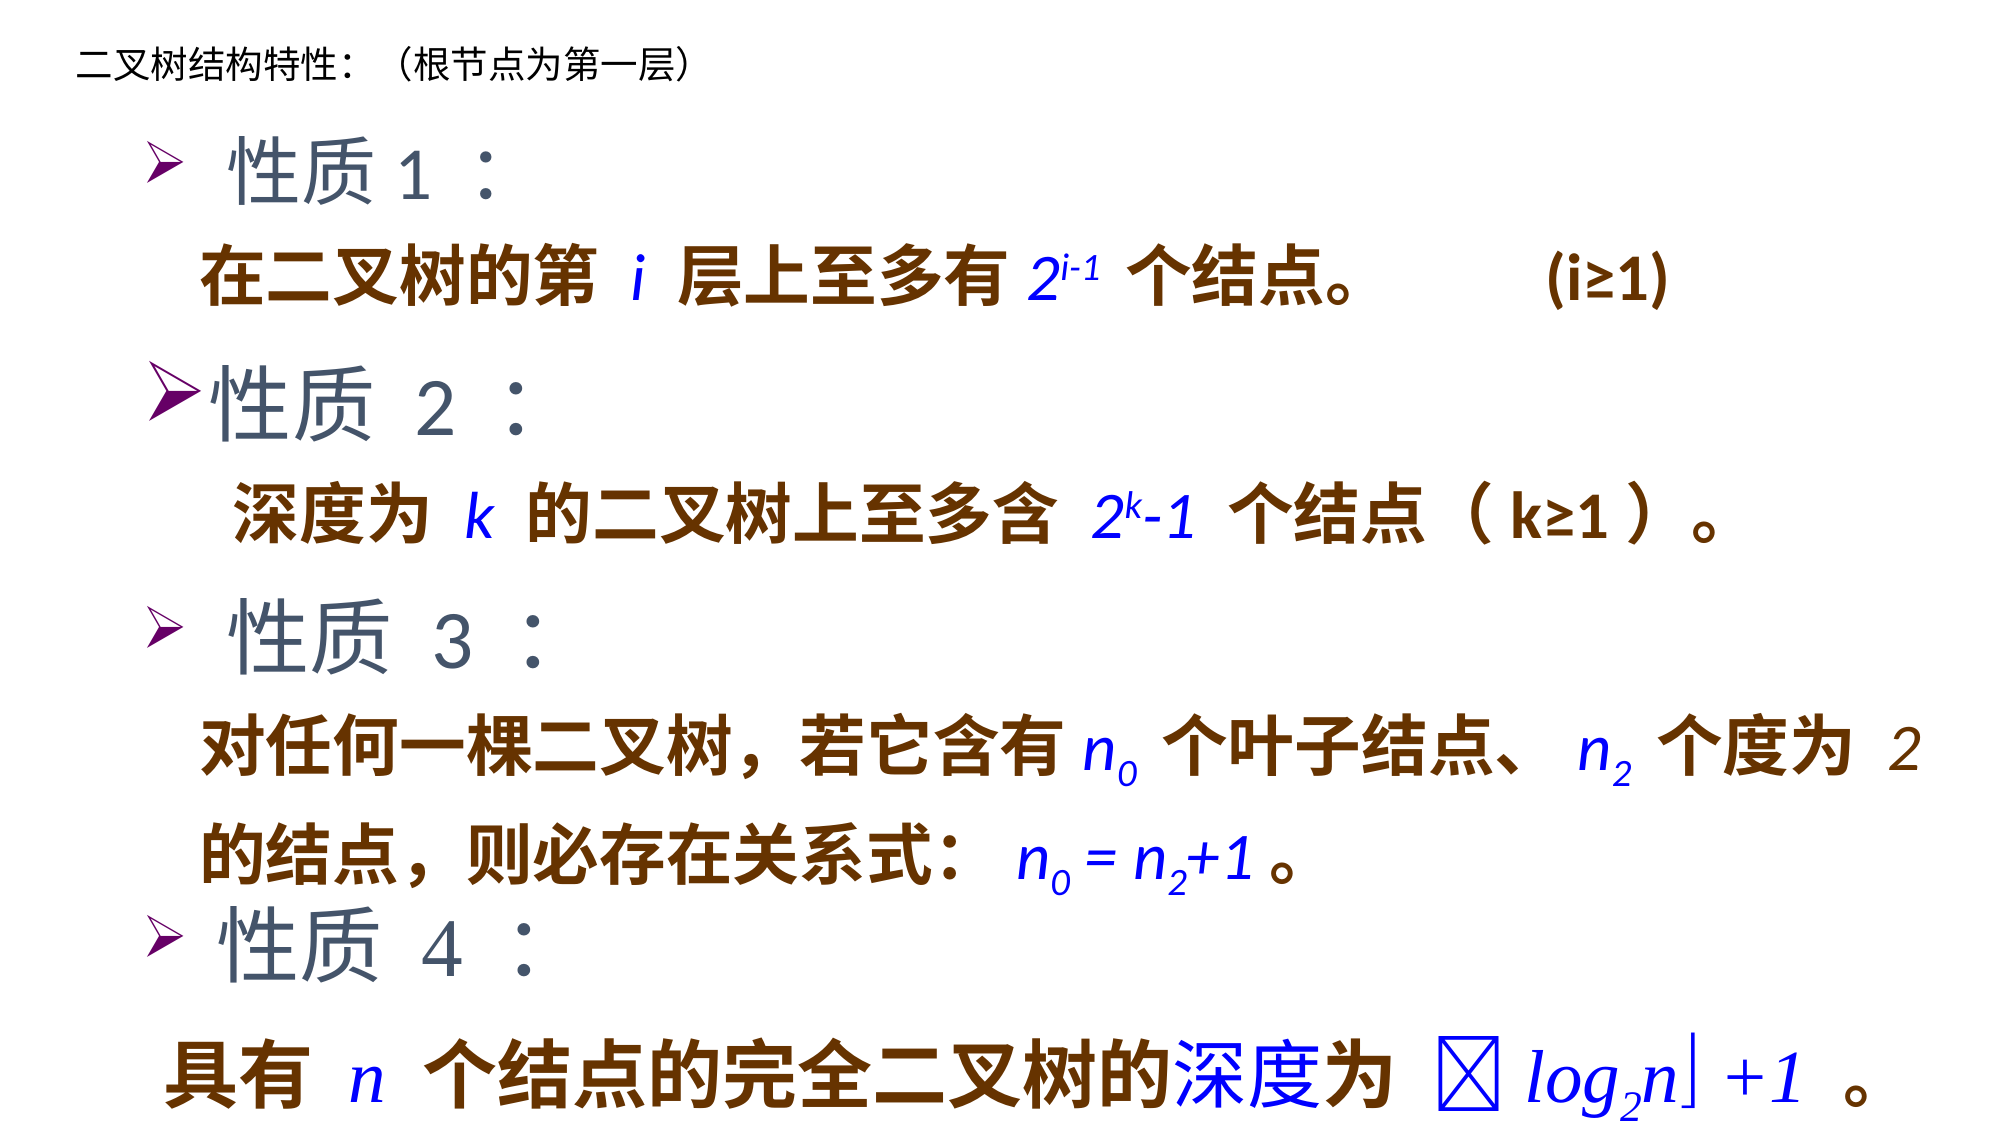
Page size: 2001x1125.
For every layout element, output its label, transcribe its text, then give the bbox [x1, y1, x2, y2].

text_box 性质 4 ： 具有 n 个结点的完全二叉树的深度为 log2n +1 。 [127, 871, 2000, 1099]
text_box 性质 2 ： 深度为 k 的二叉树上至多含 2k-1 个结点（k≥1）。 [127, 319, 1758, 557]
text_box 性质 3 ： 对任何一棵二叉树，若它含有n0 个叶子结点、n2 个度为 2 的结点，则必存在关系式：n0 = n2+1。 [127, 557, 1970, 871]
text_box 性质1 ： 在二叉树的第 i 层上至多有2i-1 个结点。 (i≥1) [127, 94, 1711, 319]
text_box 二叉树结构特性：（根节点为第一层） [61, 33, 729, 94]
